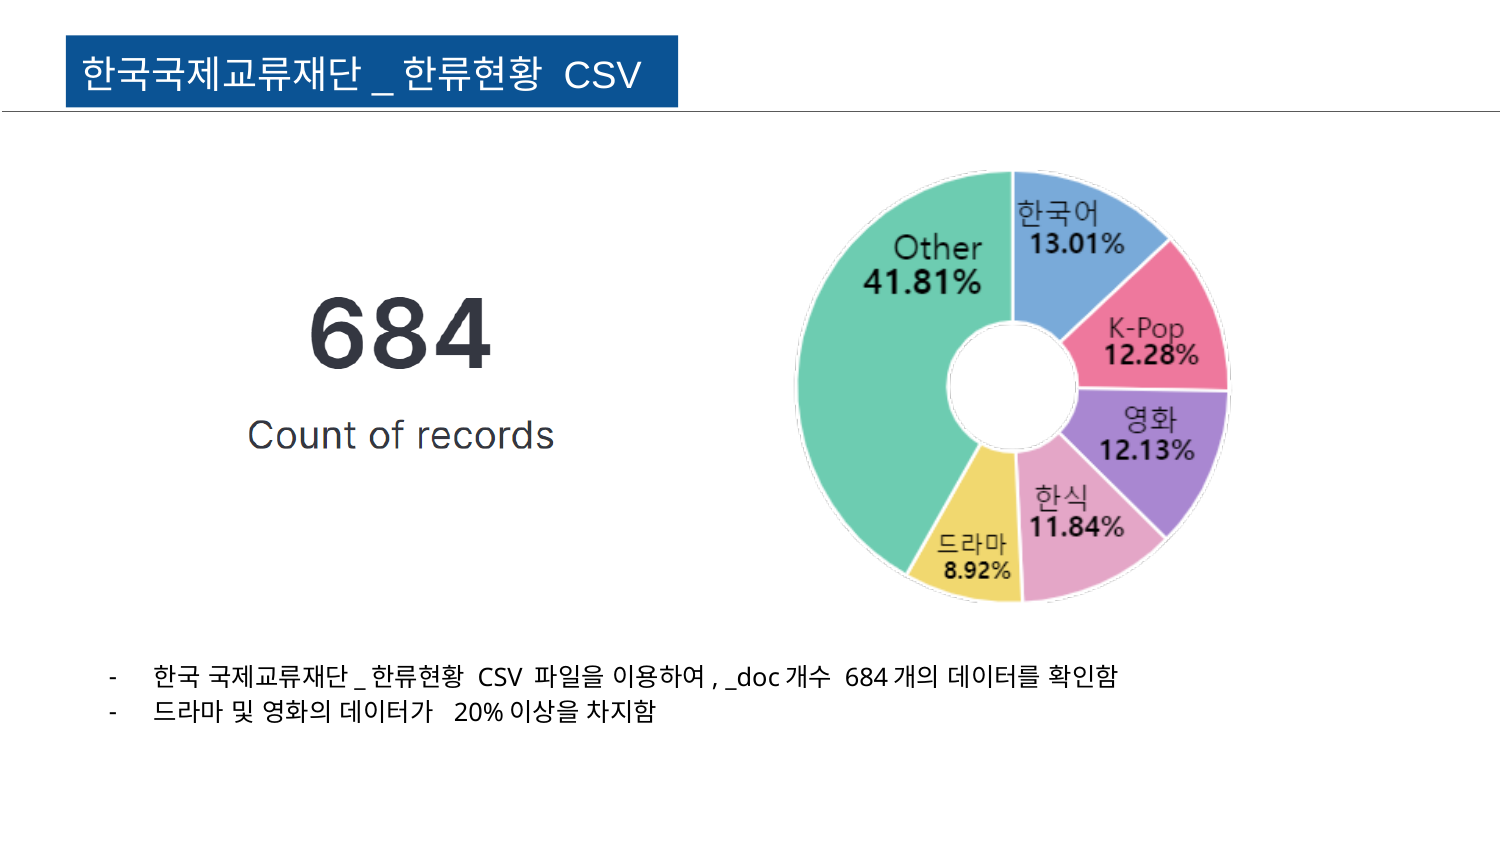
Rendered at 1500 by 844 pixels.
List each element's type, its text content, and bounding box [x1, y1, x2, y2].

title 한국국제교류재단_한류현황 CSV [65, 35, 679, 108]
picture [178, 169, 1500, 605]
list 한국 국제교류재단_한류현황 CSV 파일을 이용하여, _doc개수 684개의 데이터를 확인함 드라마 및 영화의 데이터가 20%이상을 차지함 [73, 641, 1472, 742]
